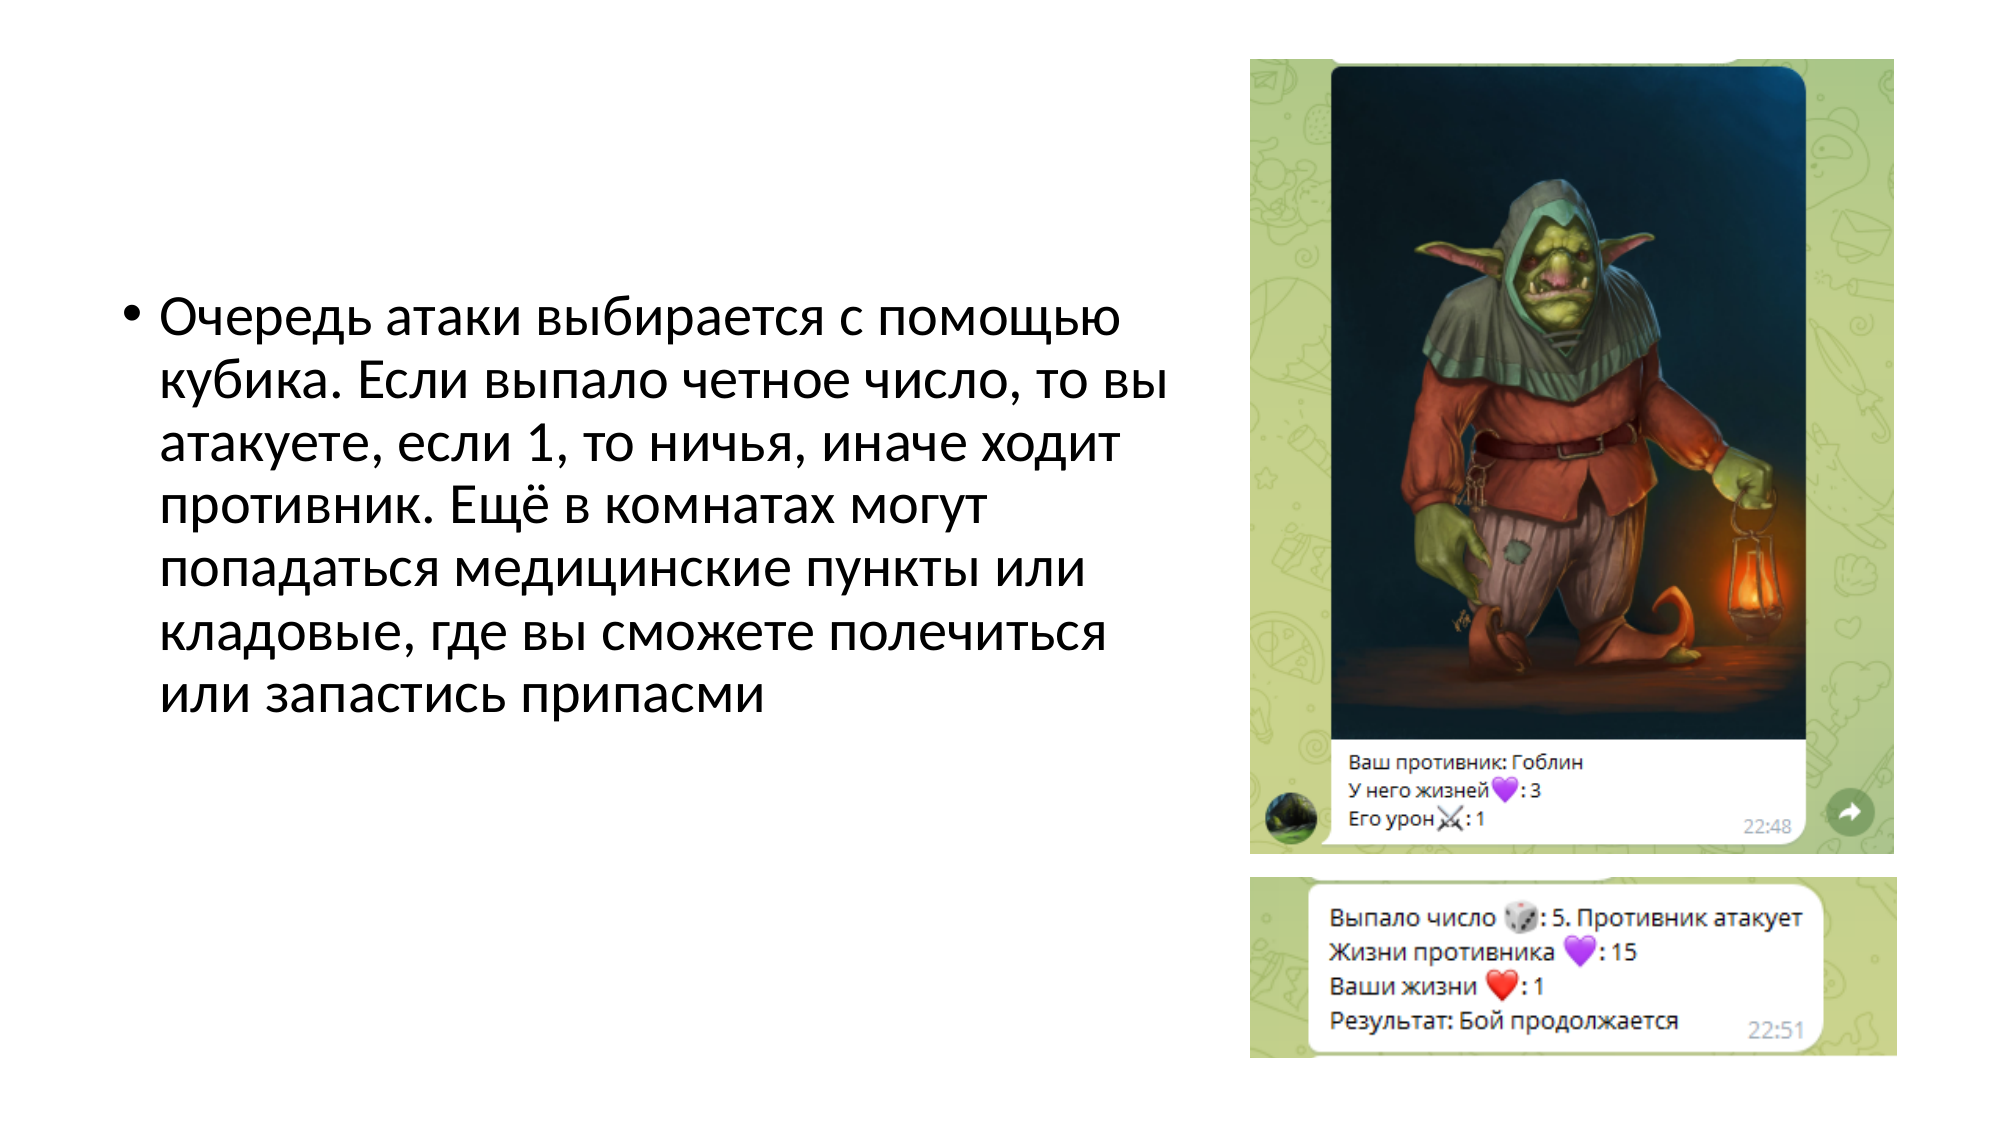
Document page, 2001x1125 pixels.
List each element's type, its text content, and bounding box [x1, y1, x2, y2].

list Очередь атаки выбирается с помощью кубика. Если выпало четное число, то вы атакуете, если 1, то ничья, иначе ходит противник. Ещё в комнатах могут попадаться медицинские пункты или кладовые, где вы сможете полечиться или запастись припасми [106, 277, 1196, 992]
picture [1247, 875, 1897, 1058]
picture [1250, 59, 1894, 854]
